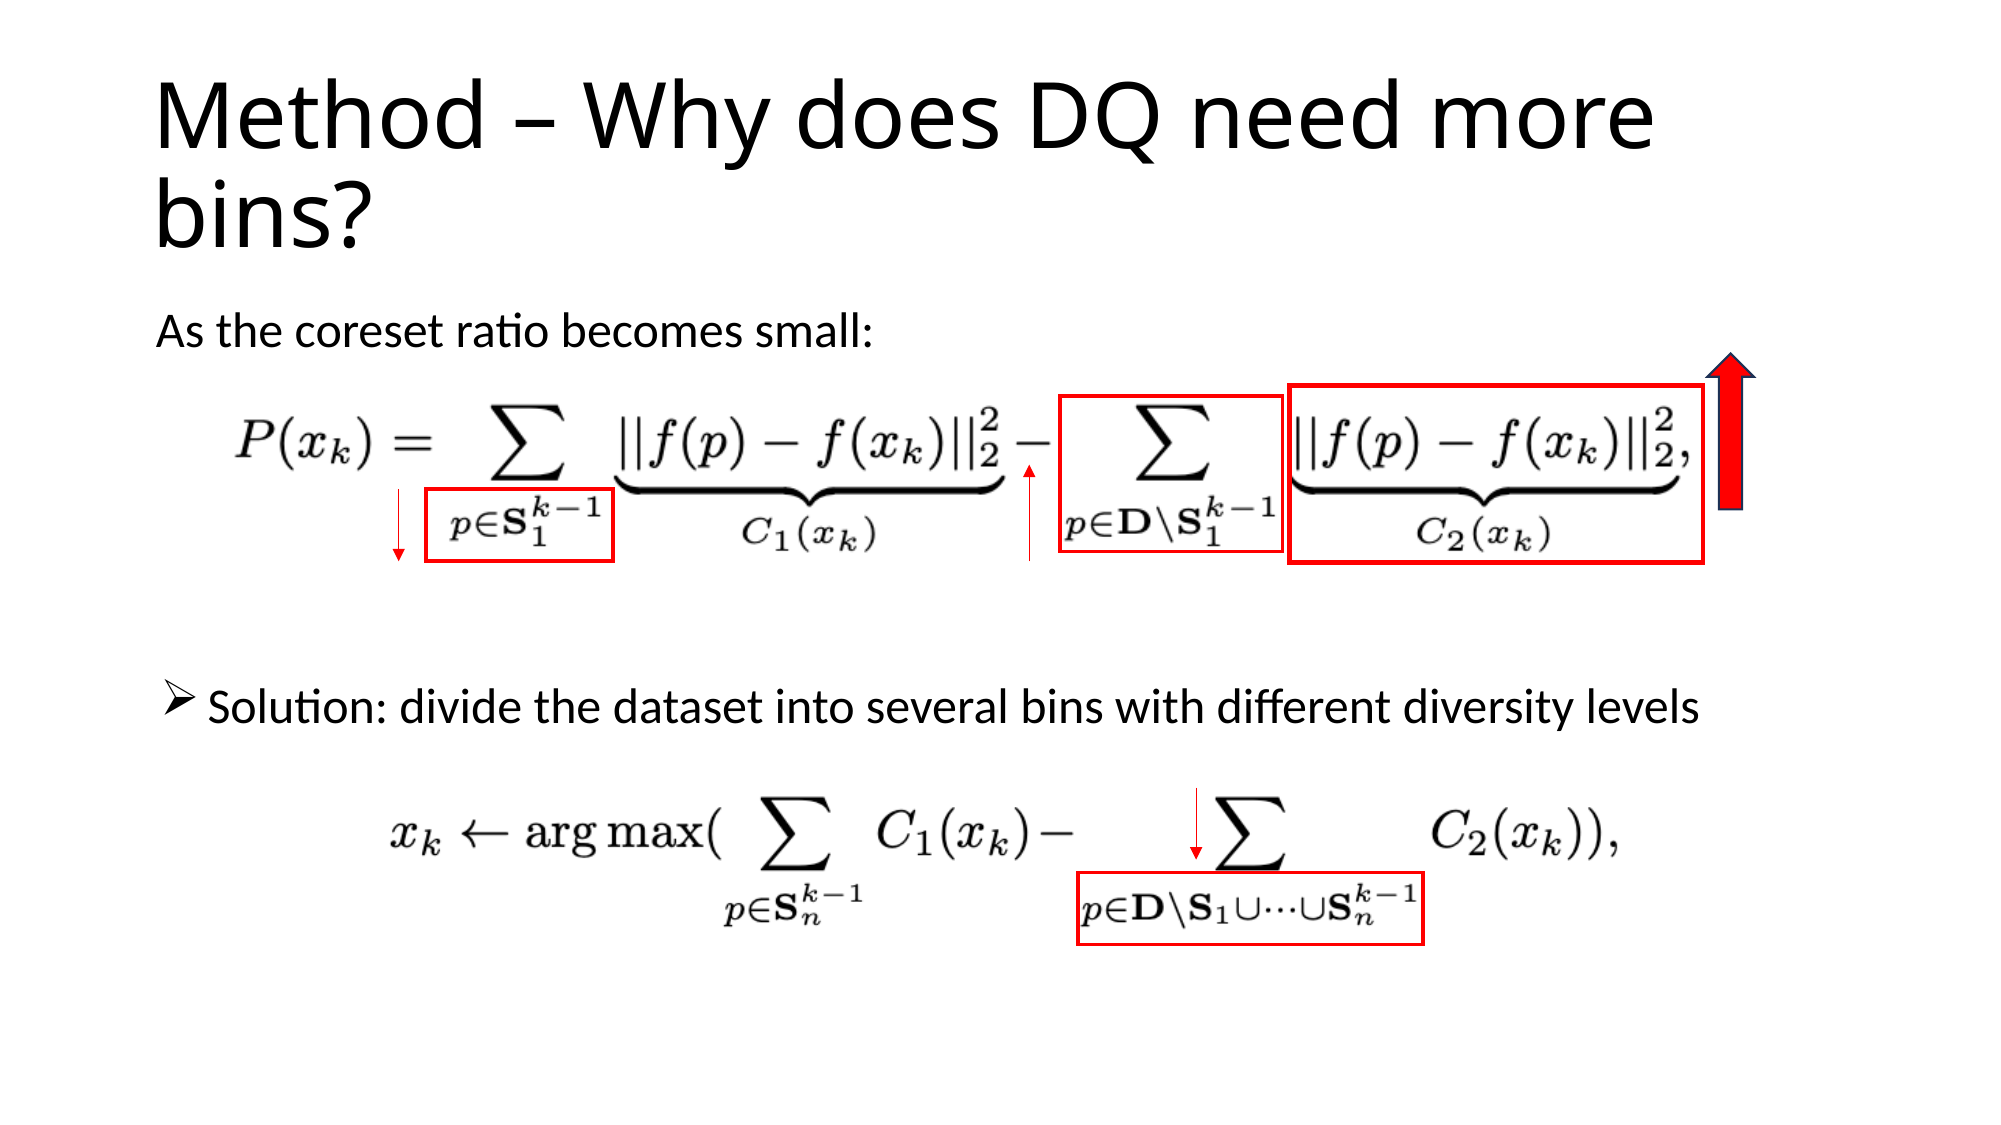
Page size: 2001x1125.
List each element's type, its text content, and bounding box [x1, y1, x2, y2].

text_box Solution: divide the dataset into several bins with different diversity levels [145, 666, 1727, 787]
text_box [137, 290, 1754, 563]
picture [365, 765, 1635, 932]
title Method – Why does DQ need more bins? [137, 59, 1863, 278]
text_box [1077, 932, 1424, 946]
